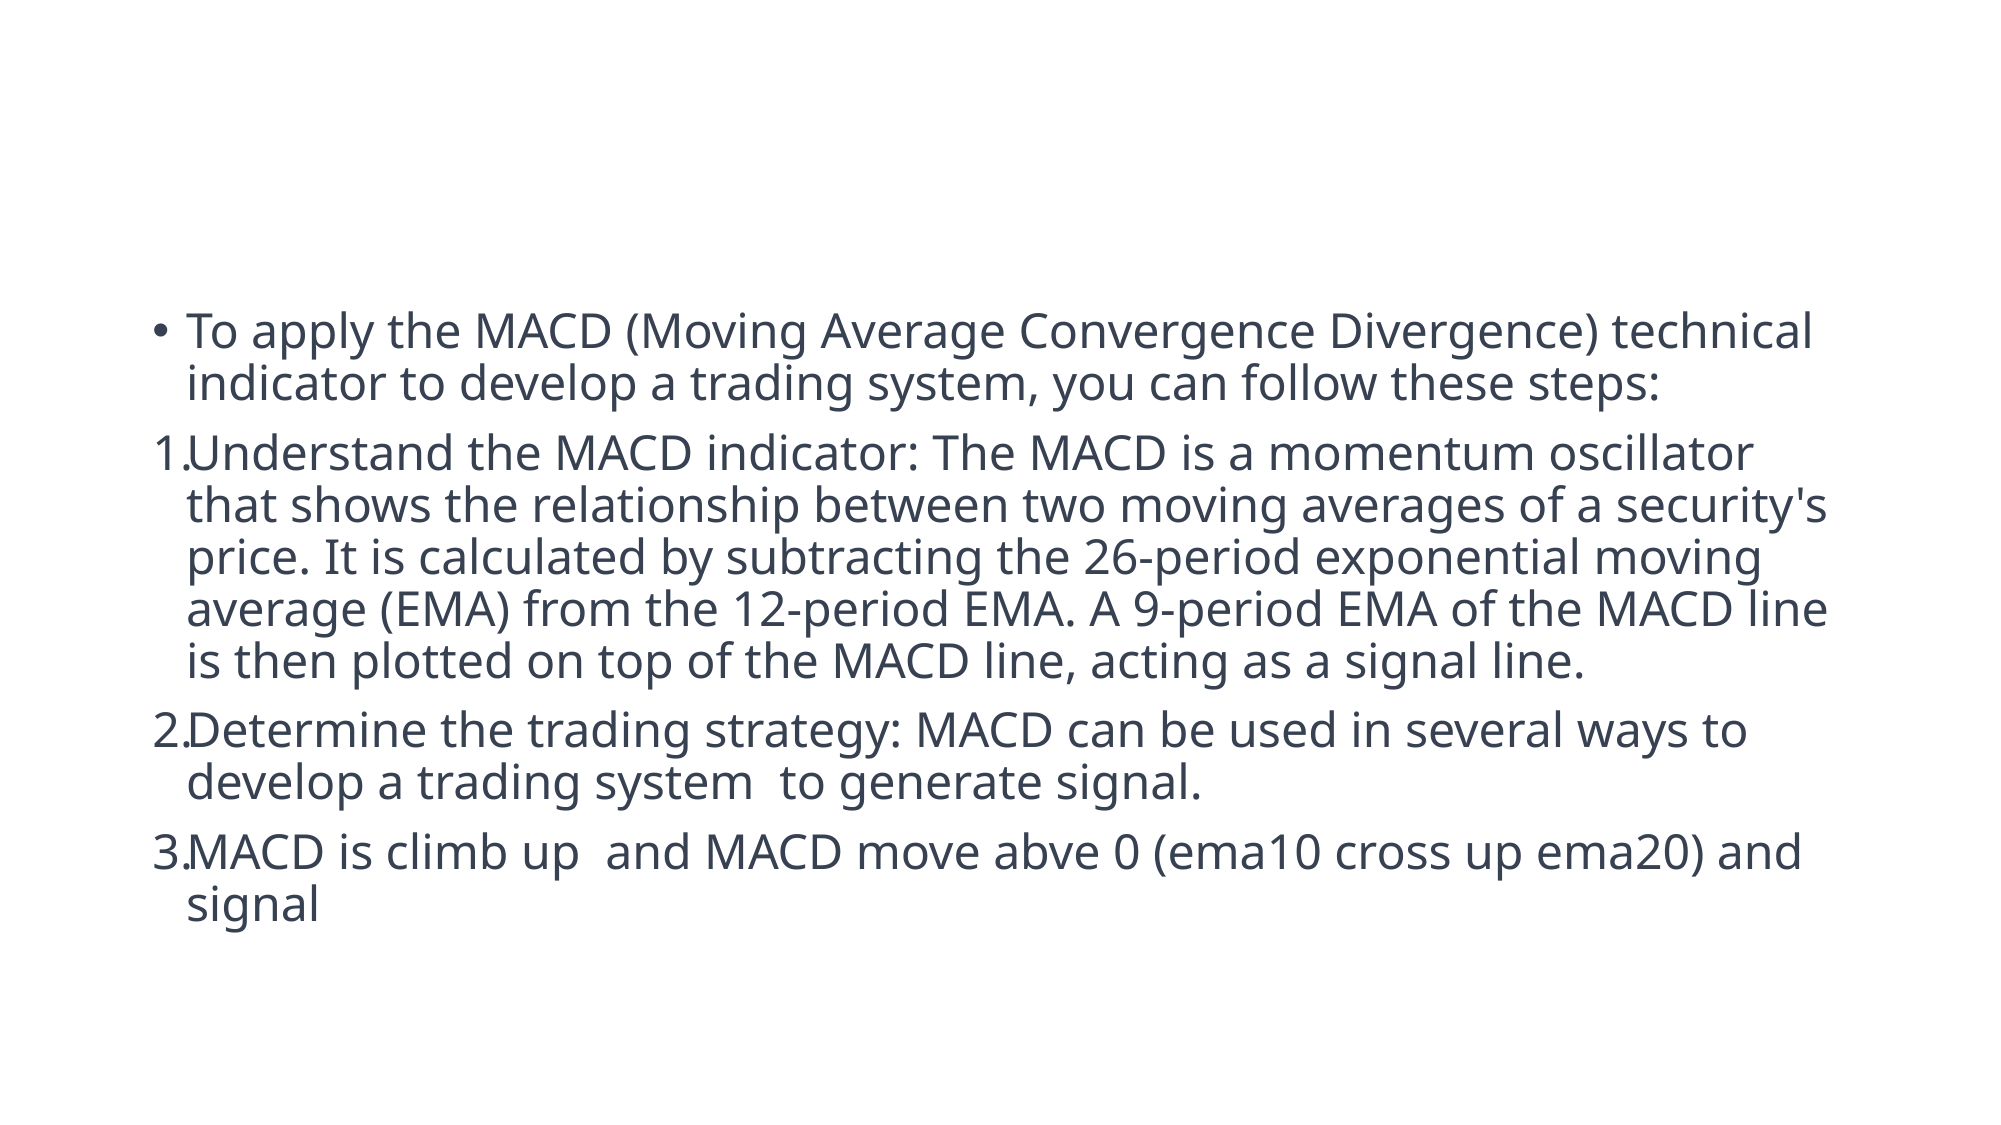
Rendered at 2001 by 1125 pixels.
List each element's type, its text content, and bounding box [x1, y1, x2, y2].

list To apply the MACD (Moving Average Convergence Divergence) technical indicator to develop a trading system, you can follow these steps: Understand the MACD indicator: The MACD is a momentum oscillator that shows the relationship between two moving averages of a security's price. It is calculated by subtracting the 26-period exponential moving average (EMA) from the 12-period EMA. A 9-period EMA of the MACD line is then plotted on top of the MACD line, acting as a signal line. Determine the trading strategy: MACD can be used in several ways to develop a trading system to generate signal. MACD is climb up and MACD move abve 0 (ema10 cross up ema20) and signal [137, 299, 1863, 1014]
